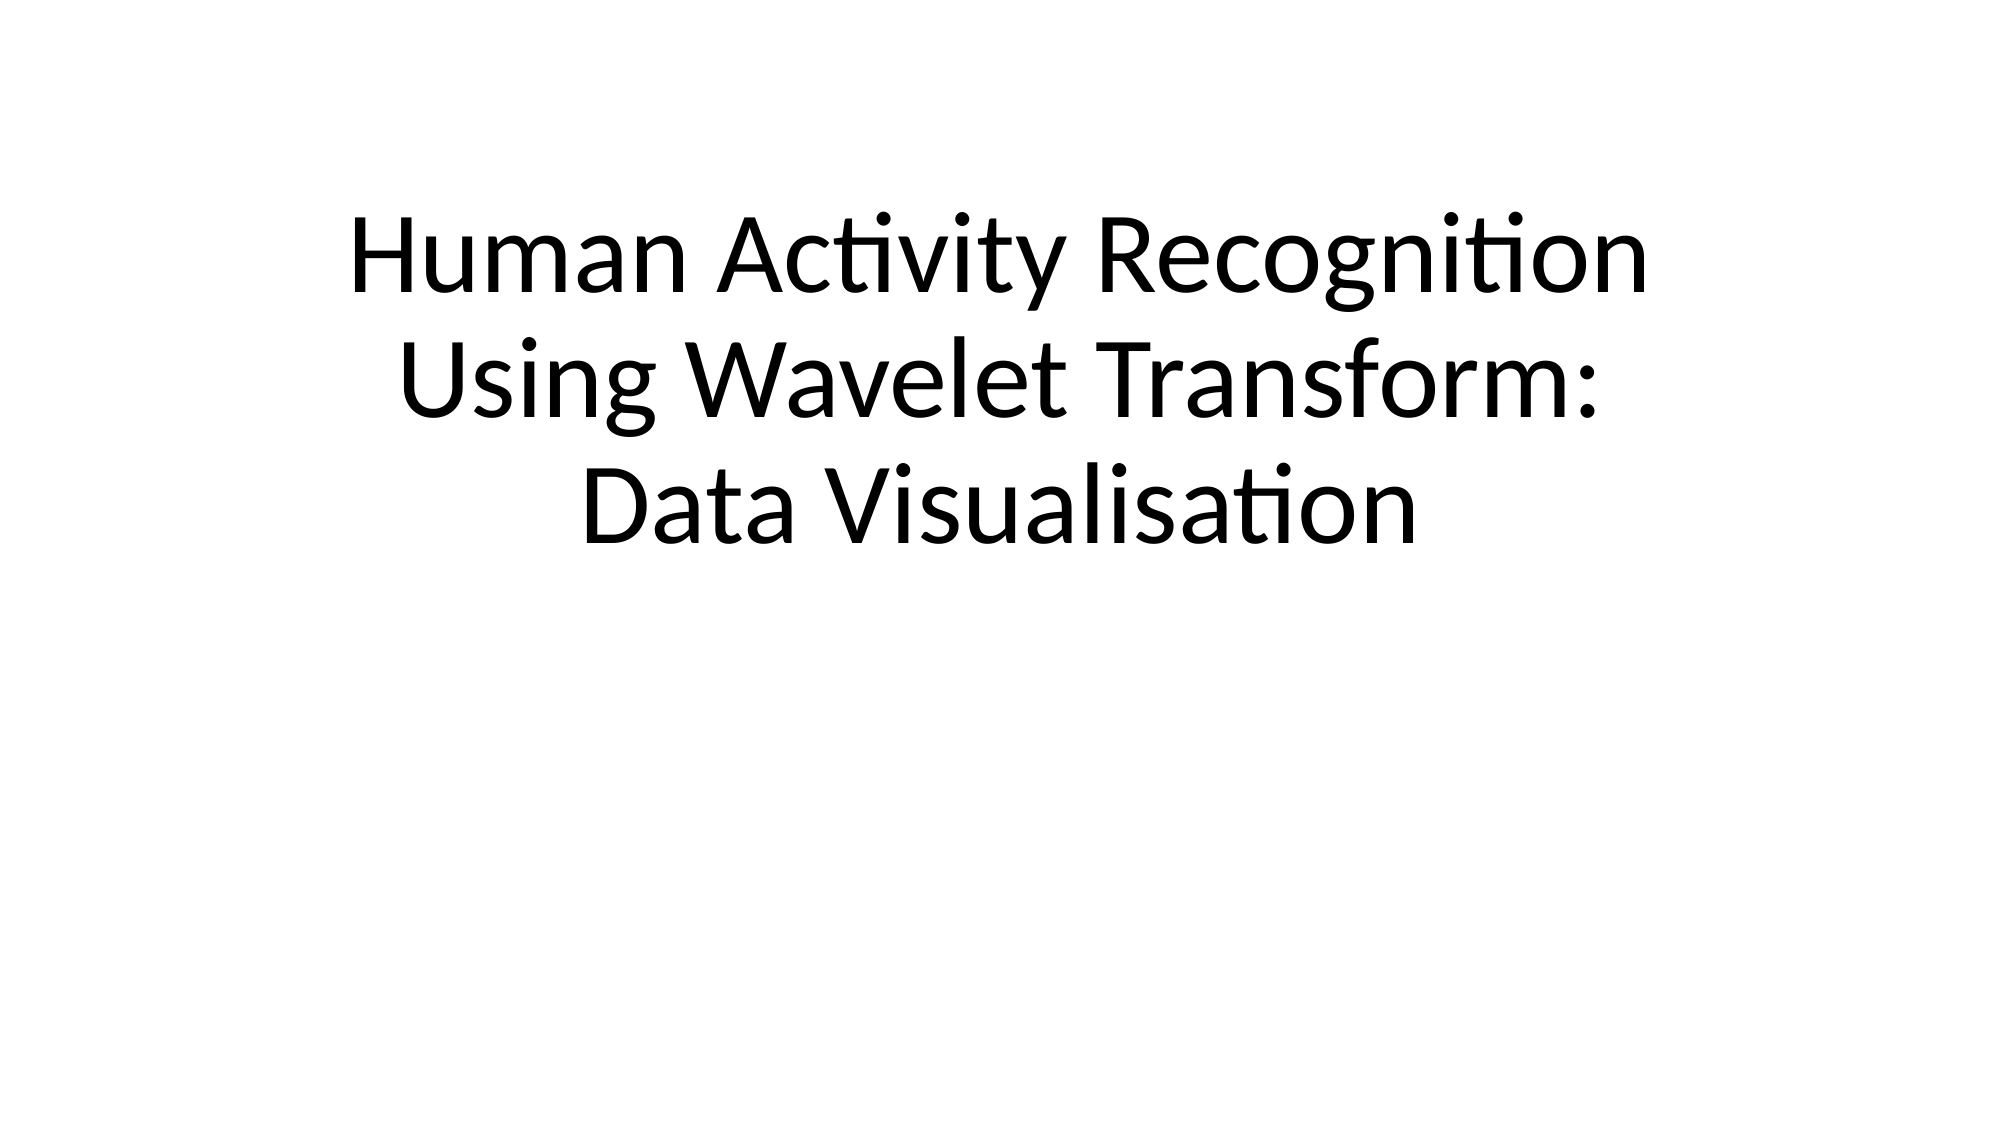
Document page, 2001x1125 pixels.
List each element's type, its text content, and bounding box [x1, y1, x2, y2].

title Human Activity Recognition Using Wavelet Transform: Data Visualisation [249, 184, 1750, 576]
